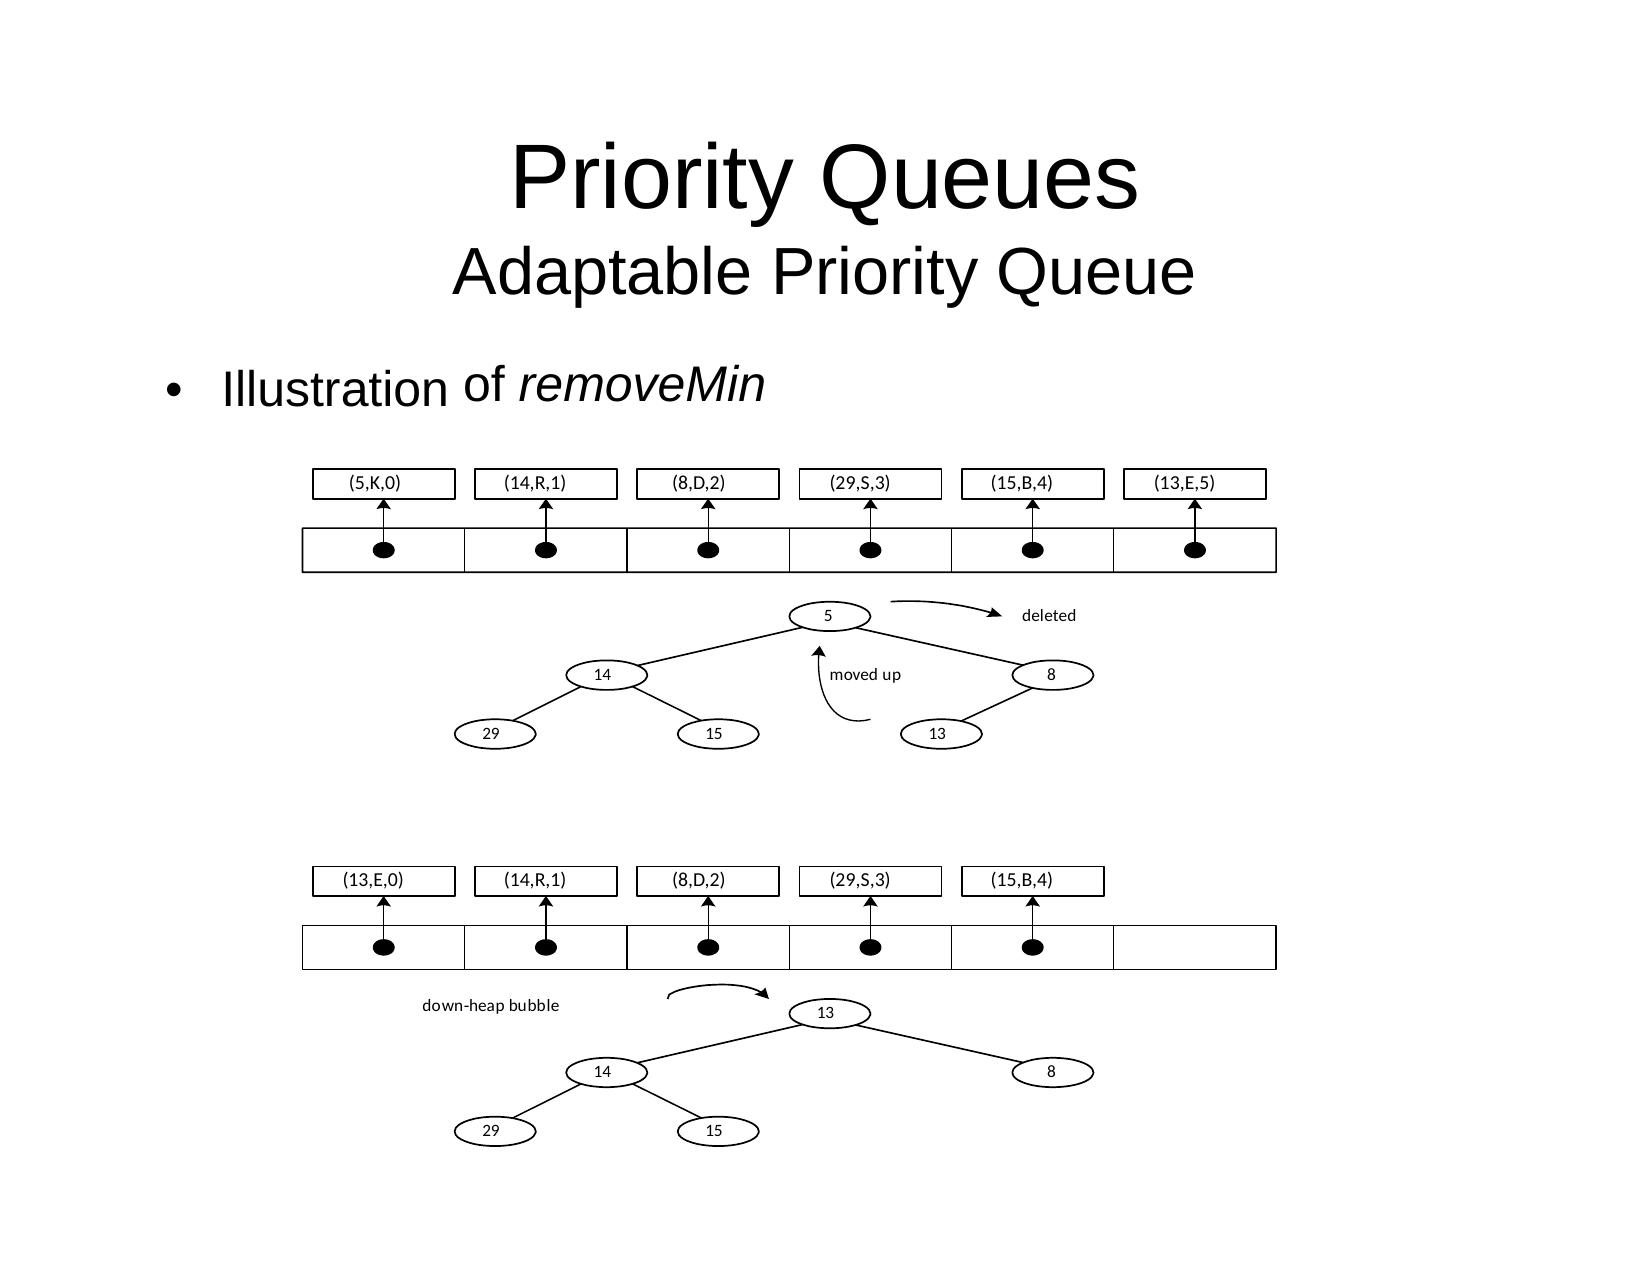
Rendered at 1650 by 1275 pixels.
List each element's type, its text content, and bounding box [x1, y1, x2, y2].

text_box [378, 896, 390, 904]
text_box (14,R,1) [474, 469, 617, 499]
text_box (13,E,5) [1123, 469, 1266, 499]
text_box [789, 998, 871, 1028]
text_box [302, 506, 383, 528]
text_box [702, 896, 714, 904]
text_box [789, 550, 951, 573]
text_box [383, 506, 546, 528]
text_box [566, 1057, 648, 1087]
text_box [951, 528, 1032, 550]
text_box [464, 925, 545, 947]
text_box [789, 947, 951, 970]
text_box Queues [817, 131, 1157, 228]
text_box [627, 528, 708, 550]
text_box (5,K,0) [312, 469, 455, 499]
text_box [1032, 528, 1113, 550]
text_box [708, 925, 789, 947]
text_box [951, 550, 1114, 573]
text_box [753, 987, 769, 1000]
text_box [667, 984, 760, 1000]
text_box Queue [994, 237, 1209, 309]
text_box [703, 499, 714, 506]
text_box [302, 904, 383, 925]
text_box 14 [591, 1062, 626, 1087]
text_box • [162, 363, 192, 418]
text_box [811, 645, 826, 657]
text_box [1027, 896, 1039, 904]
text_box 5 [821, 606, 843, 630]
text_box [985, 607, 1003, 617]
text_box [1032, 925, 1113, 947]
text_box [383, 528, 464, 550]
text_box [818, 656, 871, 722]
text_box [302, 550, 464, 573]
text_box [1194, 528, 1277, 542]
text_box [870, 528, 951, 550]
text_box [1032, 506, 1194, 528]
text_box [627, 947, 789, 970]
text_box [464, 550, 627, 573]
text_box Adaptable Priority of removeMin [450, 237, 991, 418]
text_box [1189, 499, 1200, 506]
text_box 29 [480, 723, 515, 748]
text_box 14 [591, 664, 626, 689]
text_box [677, 719, 759, 748]
text_box (15,B,4) [961, 469, 1104, 499]
text_box [540, 896, 552, 904]
text_box [951, 947, 1114, 970]
text_box [789, 601, 871, 632]
text_box moved up [827, 664, 945, 689]
text_box down‐heap bubble [420, 996, 635, 1020]
text_box [545, 925, 627, 947]
text_box 15 [703, 723, 738, 748]
text_box [708, 904, 870, 925]
text_box [627, 925, 708, 947]
text_box [870, 506, 1032, 528]
text_box [546, 904, 708, 925]
text_box [1113, 925, 1277, 970]
text_box [1012, 1057, 1094, 1087]
text_box [708, 506, 870, 528]
text_box [540, 499, 552, 506]
text_box Illustration [219, 363, 459, 418]
text_box [1012, 660, 1094, 690]
text_box [464, 947, 627, 970]
text_box [1027, 499, 1038, 506]
text_box (13,E,0) [312, 866, 455, 896]
text_box 13 [926, 723, 961, 748]
text_box [383, 904, 546, 925]
text_box [864, 896, 877, 904]
text_box [378, 499, 389, 506]
text_box [865, 499, 876, 506]
text_box [1113, 542, 1277, 573]
text_box (8,D,2) [637, 469, 780, 499]
text_box 29 [480, 1121, 515, 1145]
text_box [627, 550, 789, 573]
text_box [789, 528, 870, 550]
text_box [708, 528, 789, 550]
text_box [1194, 506, 1277, 528]
text_box [870, 925, 951, 947]
text_box [900, 719, 982, 748]
text_box [545, 528, 627, 550]
text_box 8 [1044, 1062, 1066, 1087]
text_box [383, 925, 464, 947]
text_box [789, 925, 870, 947]
text_box (14,R,1) [474, 866, 617, 896]
text_box (29,S,3) [799, 866, 942, 896]
text_box [464, 528, 545, 550]
text_box 15 [703, 1121, 738, 1145]
text_box [1032, 904, 1277, 925]
text_box [890, 601, 990, 613]
text_box [454, 719, 536, 748]
text_box [951, 925, 1032, 947]
text_box [566, 660, 648, 689]
text_box [302, 947, 464, 970]
text_box [454, 1116, 536, 1147]
text_box Priority [507, 131, 811, 228]
text_box (15,B,4) [961, 866, 1104, 896]
text_box (29,S,3) [799, 469, 942, 499]
text_box [870, 904, 1032, 925]
text_box deleted [1020, 606, 1111, 630]
text_box 13 [814, 1003, 849, 1028]
text_box [302, 925, 383, 947]
text_box 8 [1044, 664, 1066, 689]
text_box [1113, 528, 1194, 542]
text_box [677, 1116, 759, 1147]
text_box [302, 528, 383, 550]
text_box [546, 506, 708, 528]
text_box (8,D,2) [637, 866, 780, 896]
